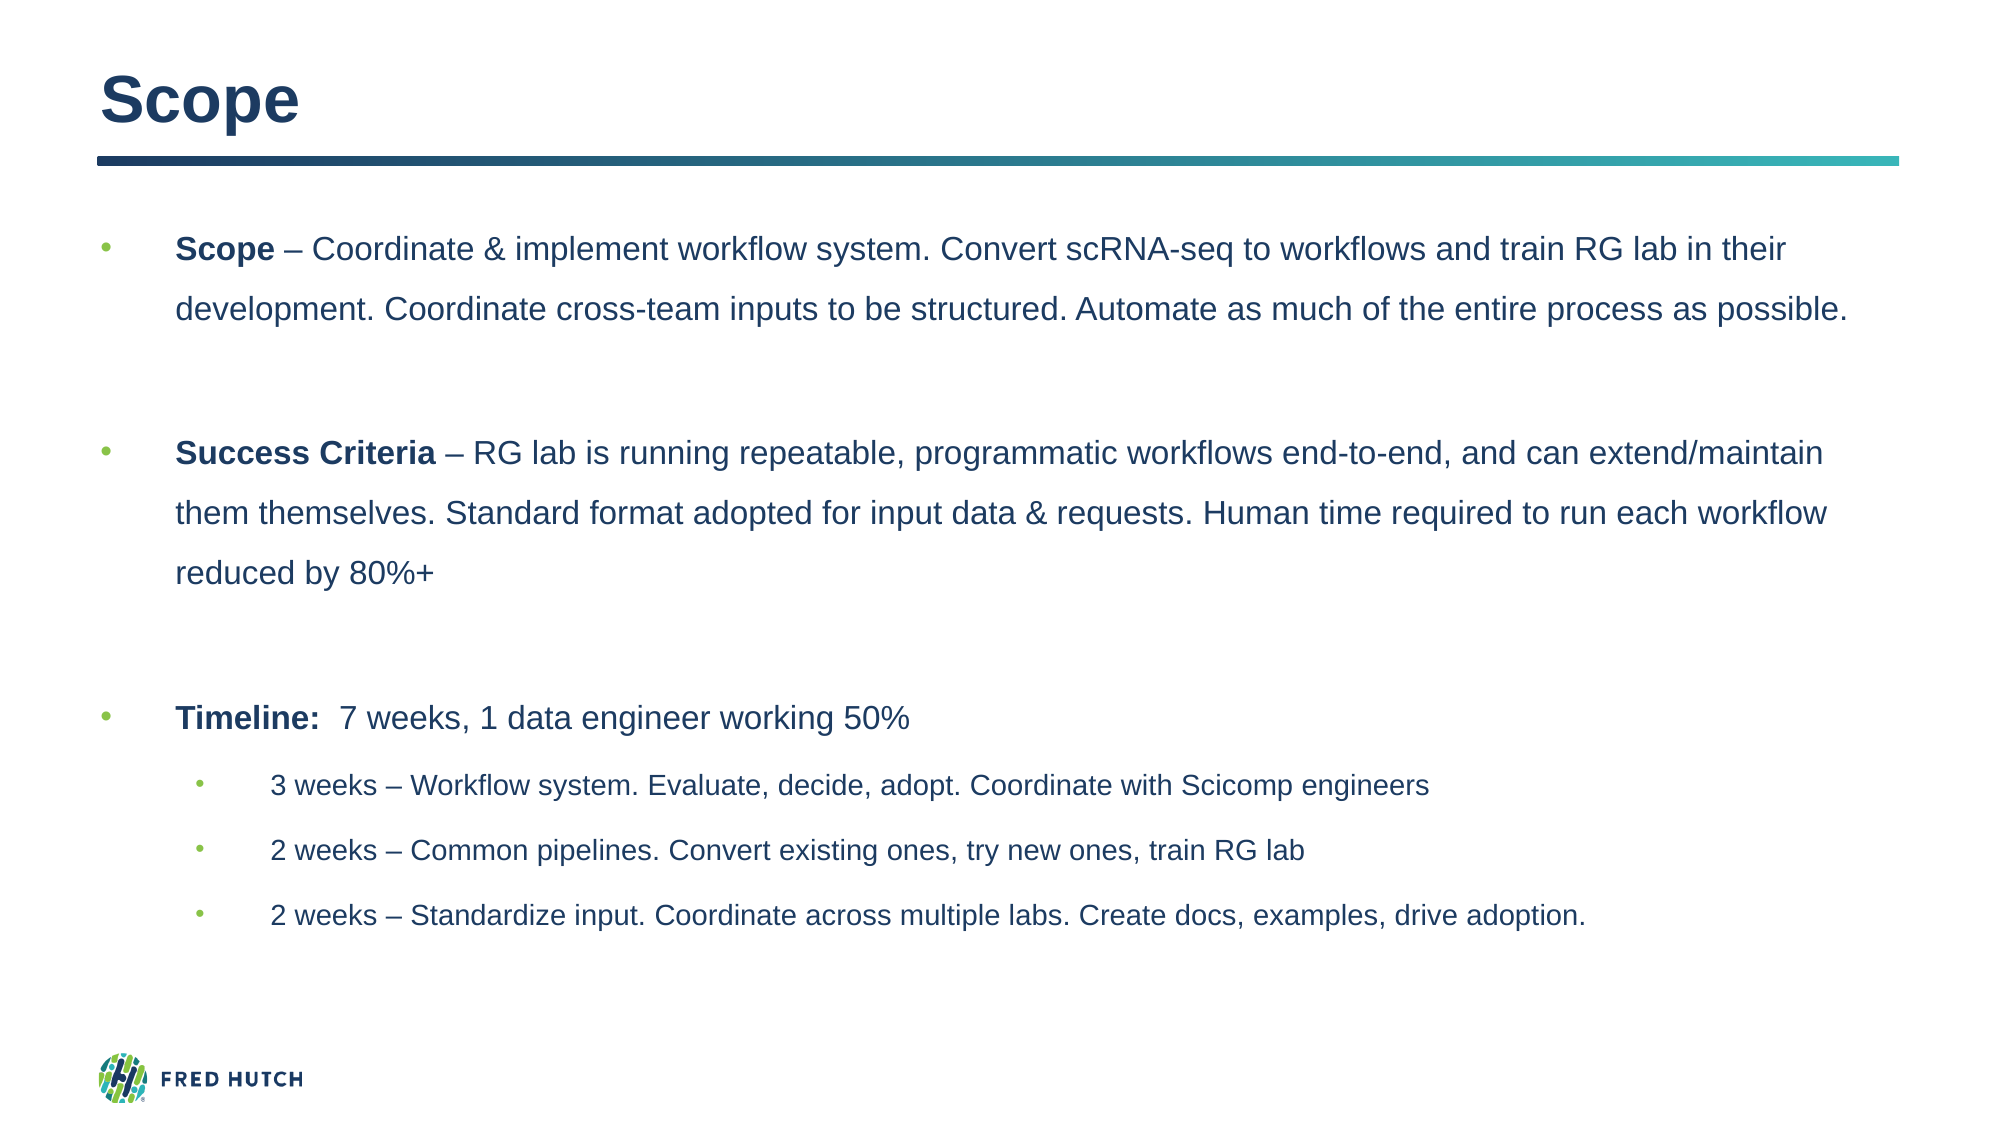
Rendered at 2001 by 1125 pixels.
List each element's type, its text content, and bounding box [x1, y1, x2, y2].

list Scope – Coordinate & implement workflow system. Convert scRNA-seq to workflows and train RG lab in their development. Coordinate cross-team inputs to be structured. Automate as much of the entire process as possible. Success Criteria – RG lab is running repeatable, programmatic workflows end-to-end, and can extend/maintain them themselves. Standard format adopted for input data & requests. Human time required to run each workflow reduced by 80%+ Timeline: 7 weeks, 1 data engineer working 50% 3 weeks – Workflow system. Evaluate, decide, adopt. Coordinate with Scicomp engineers 2 weeks – Common pipelines. Convert existing ones, try new ones, train RG lab 2 weeks – Standardize input. Coordinate across multiple labs. Create docs, examples, drive adoption. [100, 206, 1900, 1002]
title Scope [100, 23, 1900, 136]
